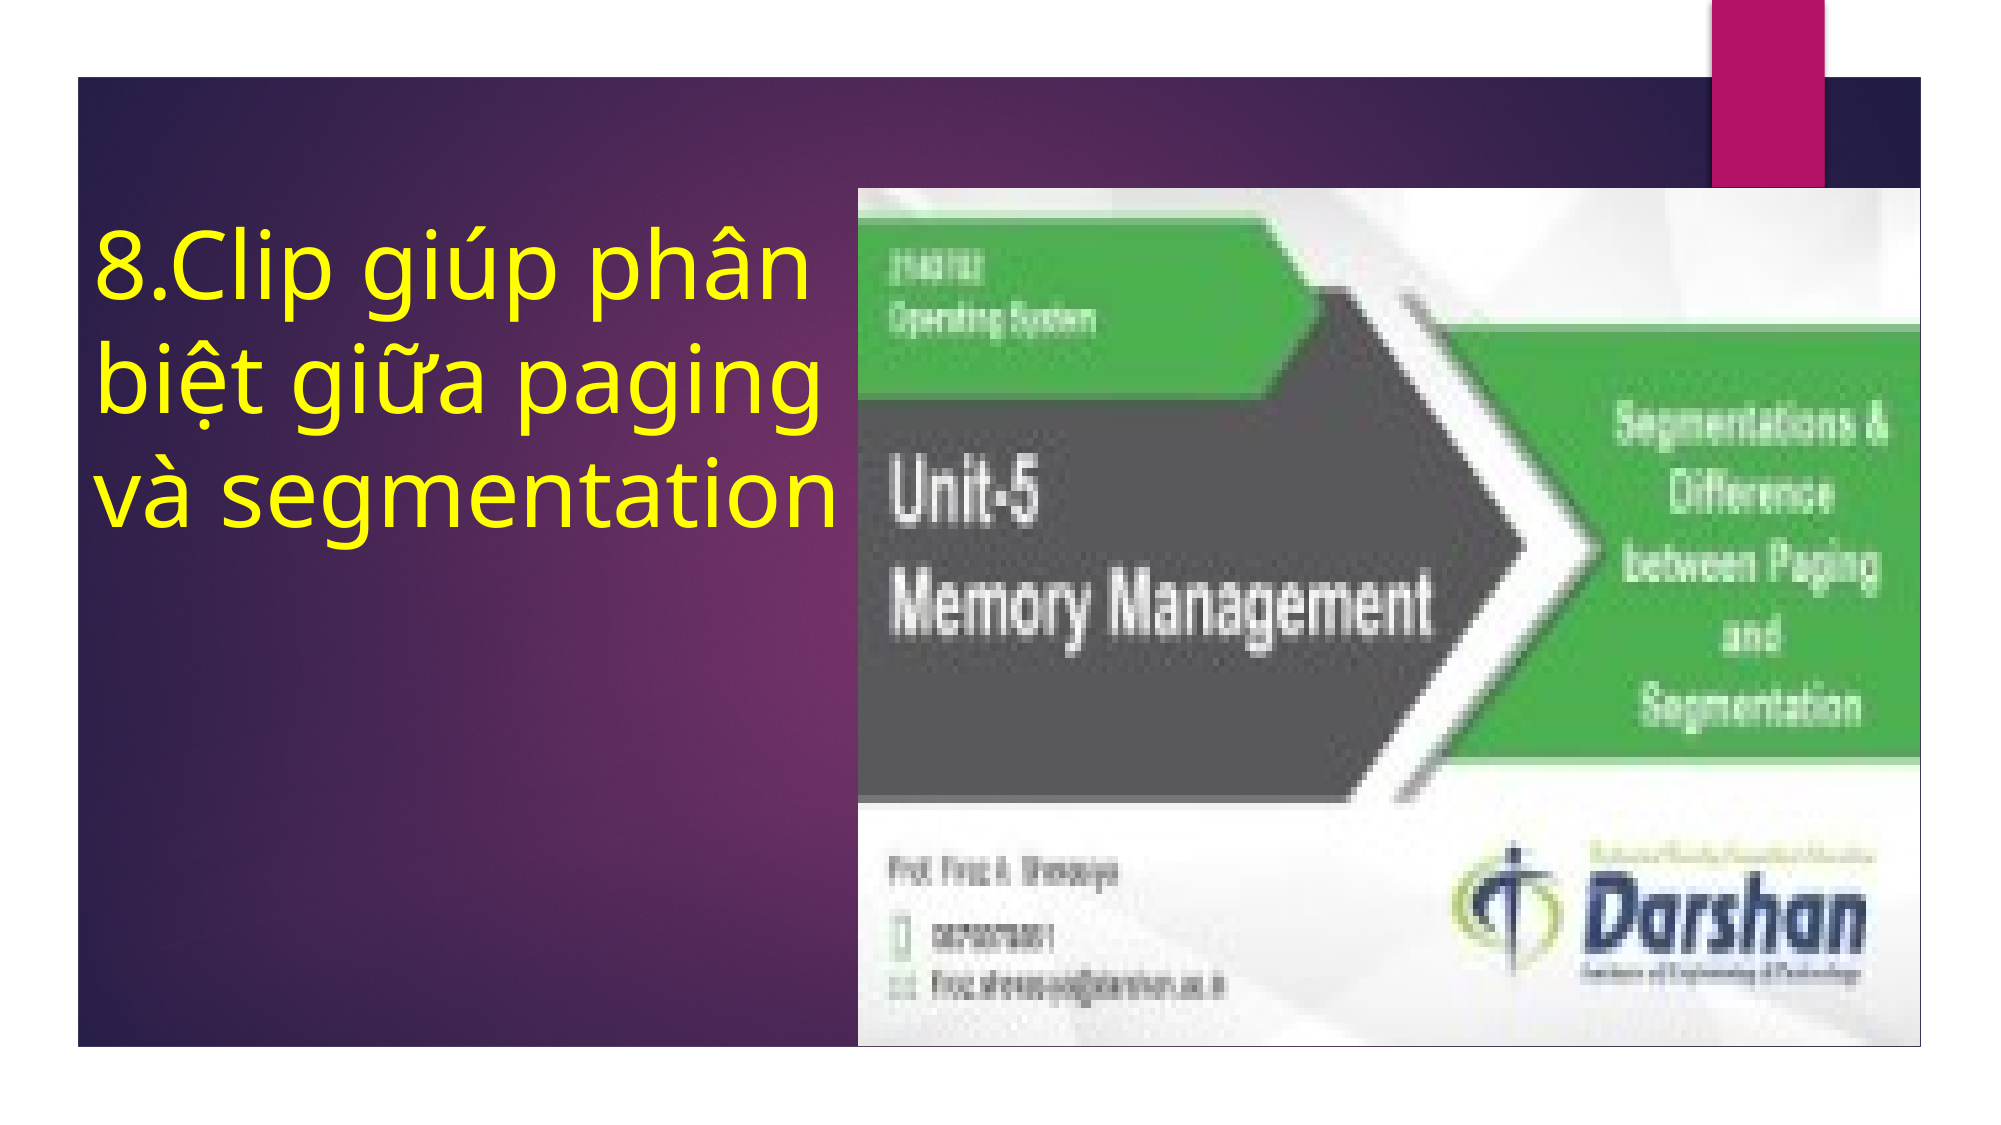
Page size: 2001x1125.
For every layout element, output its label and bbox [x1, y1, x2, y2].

text_box [0, 0, 2000, 1125]
list [857, 187, 1921, 1047]
